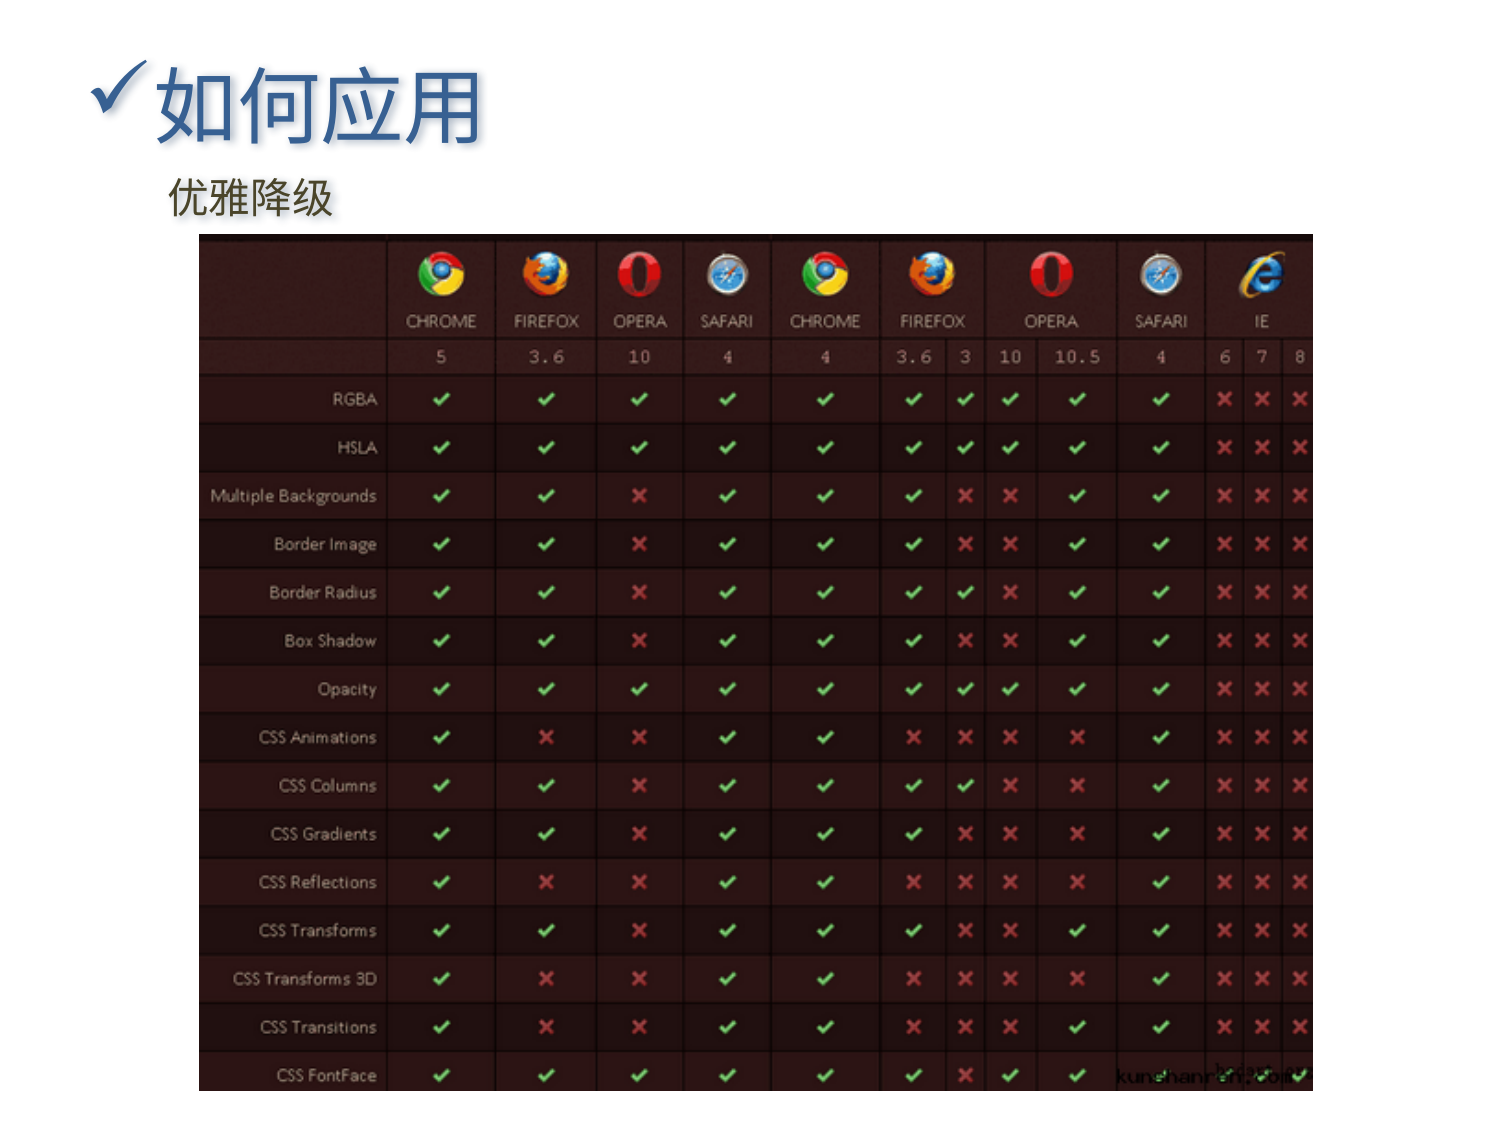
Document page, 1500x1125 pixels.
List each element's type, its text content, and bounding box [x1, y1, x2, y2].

text_box 如何应用 [70, 46, 558, 162]
text_box 优雅降级 [152, 164, 1042, 229]
picture [198, 234, 1313, 1091]
